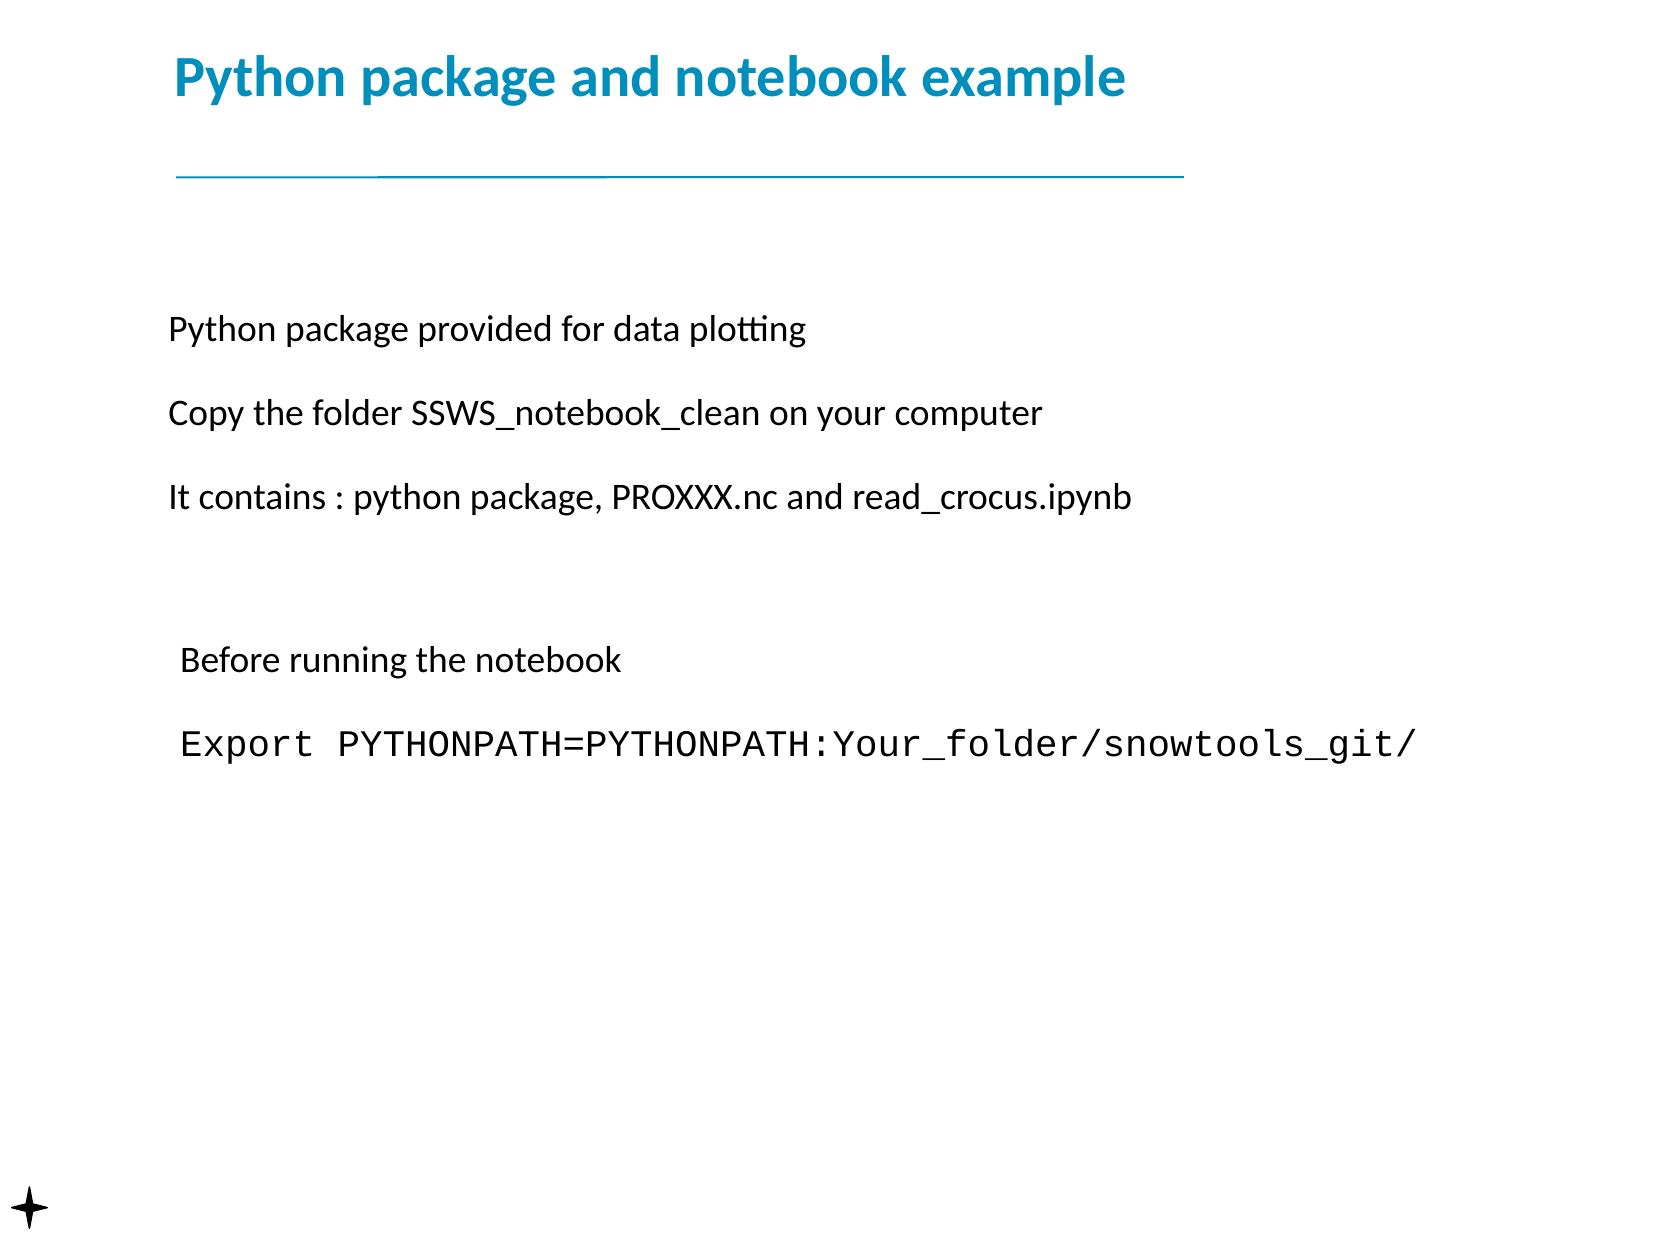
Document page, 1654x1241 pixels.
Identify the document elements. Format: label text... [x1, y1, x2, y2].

title Python package and notebook example [174, 0, 1654, 155]
text_box Before running the notebook Export PYTHONPATH=PYTHONPATH:Your_folder/snowtools_git/ [165, 631, 1512, 814]
text_box [11, 1187, 48, 1229]
text_box Python package provided for data plotting Copy the folder SSWS_notebook_clean on your computer It contains : python package, PROXXX.nc and read_crocus.ipynb [153, 301, 1441, 525]
